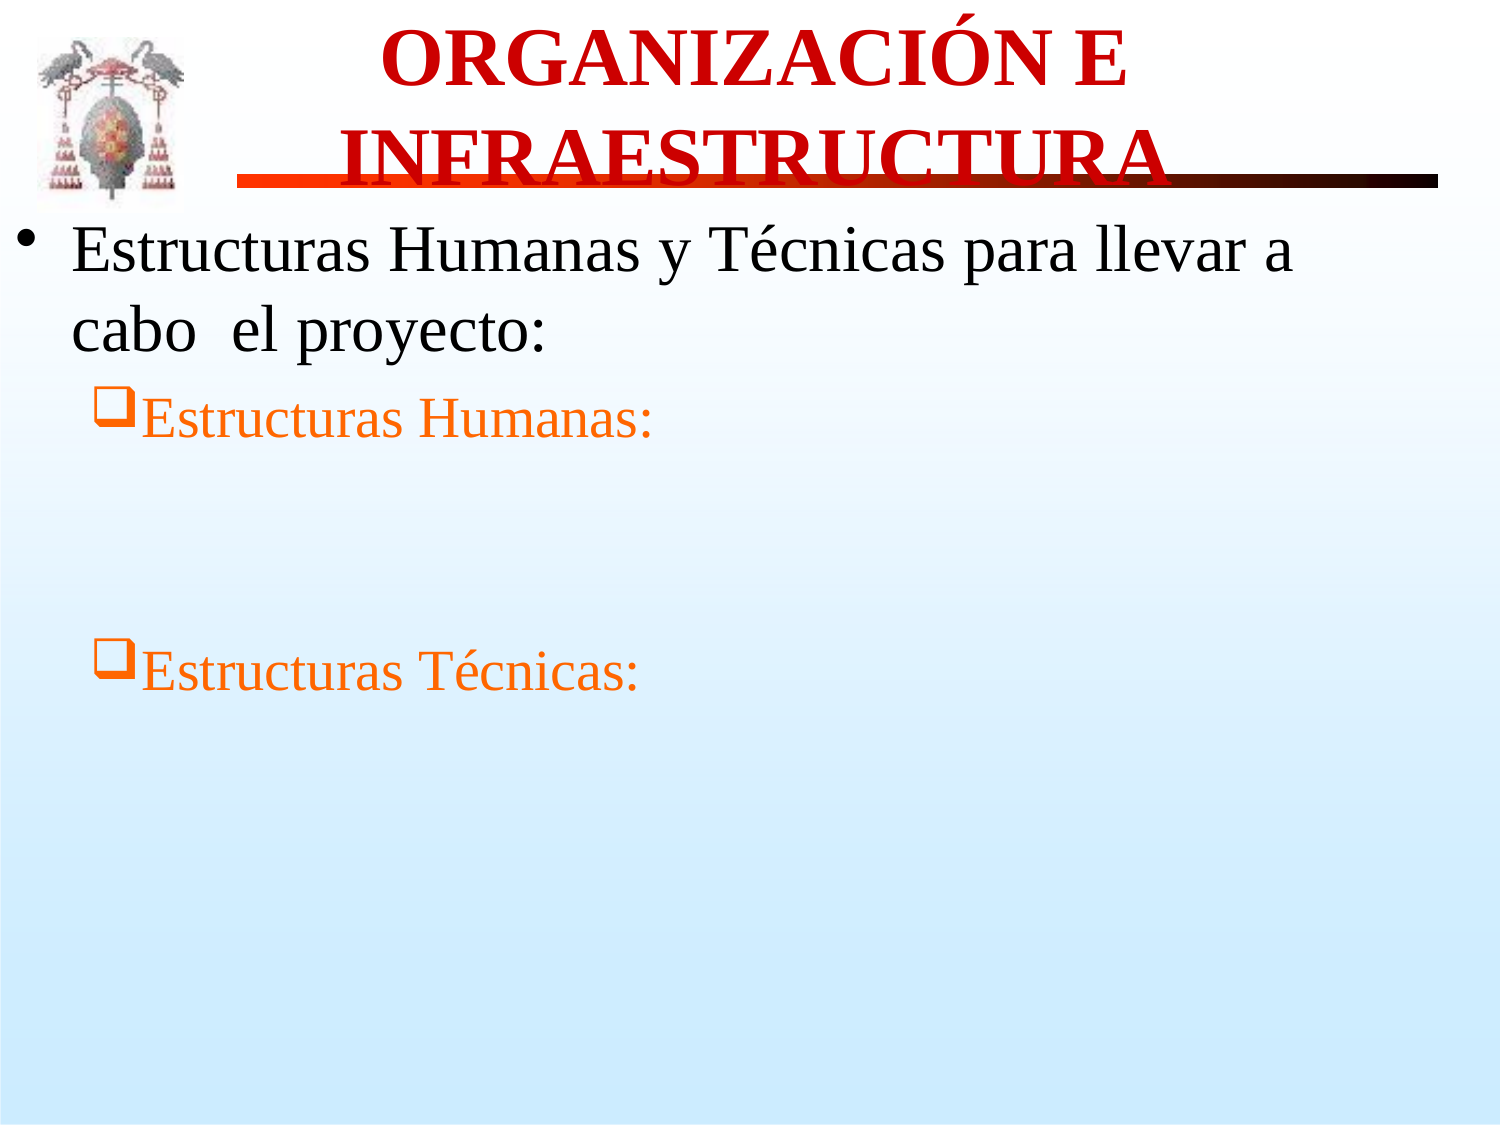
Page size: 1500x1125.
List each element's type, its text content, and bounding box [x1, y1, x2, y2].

picture [0, 0, 1500, 1125]
text_box Estructuras Técnicas: [87, 629, 645, 702]
text_box Estructuras Humanas y Técnicas para llevar a cabo el proyecto: Estructuras Humanas: [12, 203, 1435, 450]
title ORGANIZACIÓN E INFRAESTRUCTURA [336, 0, 1177, 203]
